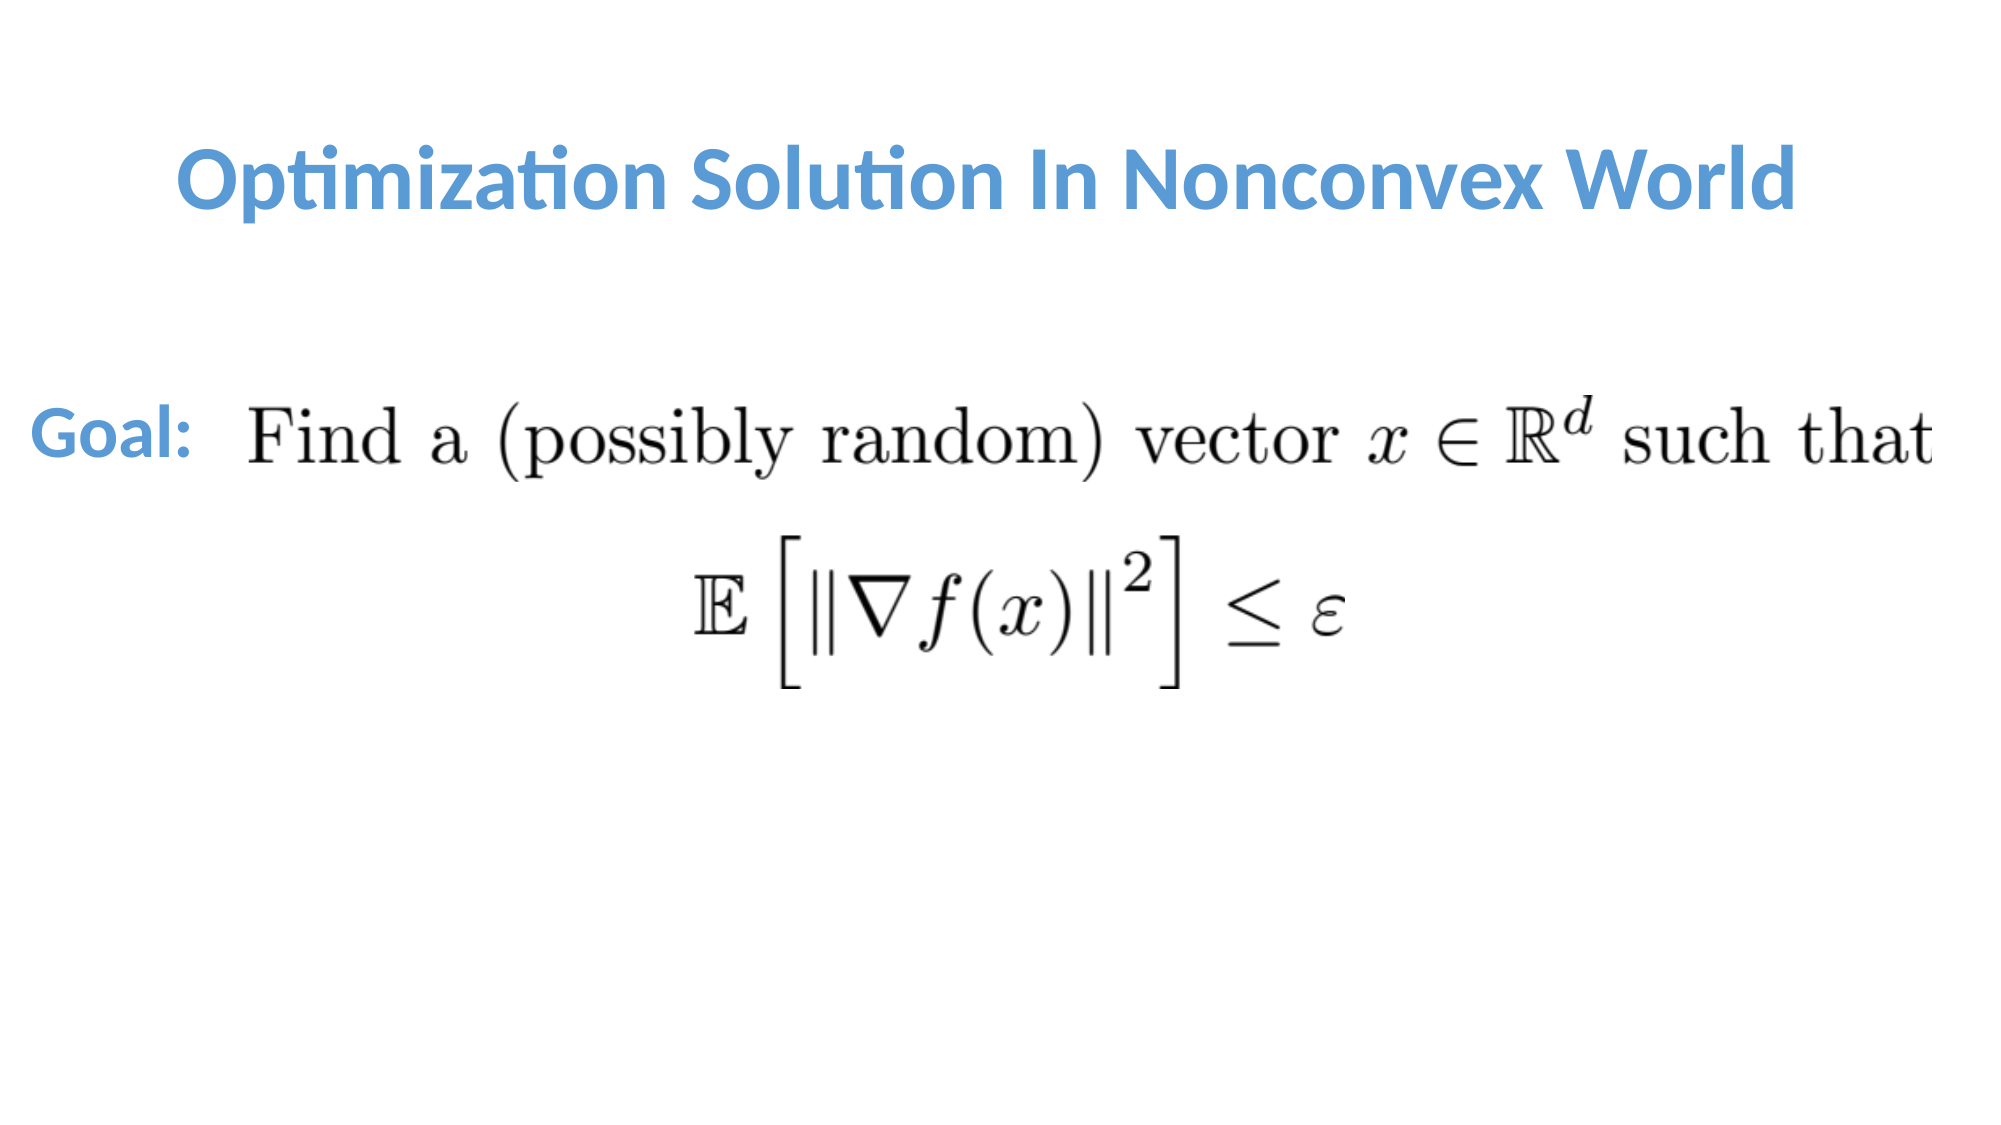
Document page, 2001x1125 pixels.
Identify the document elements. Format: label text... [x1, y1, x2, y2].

title Optimization Solution In Nonconvex World [71, 81, 1906, 278]
picture [694, 534, 1345, 689]
picture [248, 395, 1932, 482]
text_box Goal: [0, 375, 237, 482]
